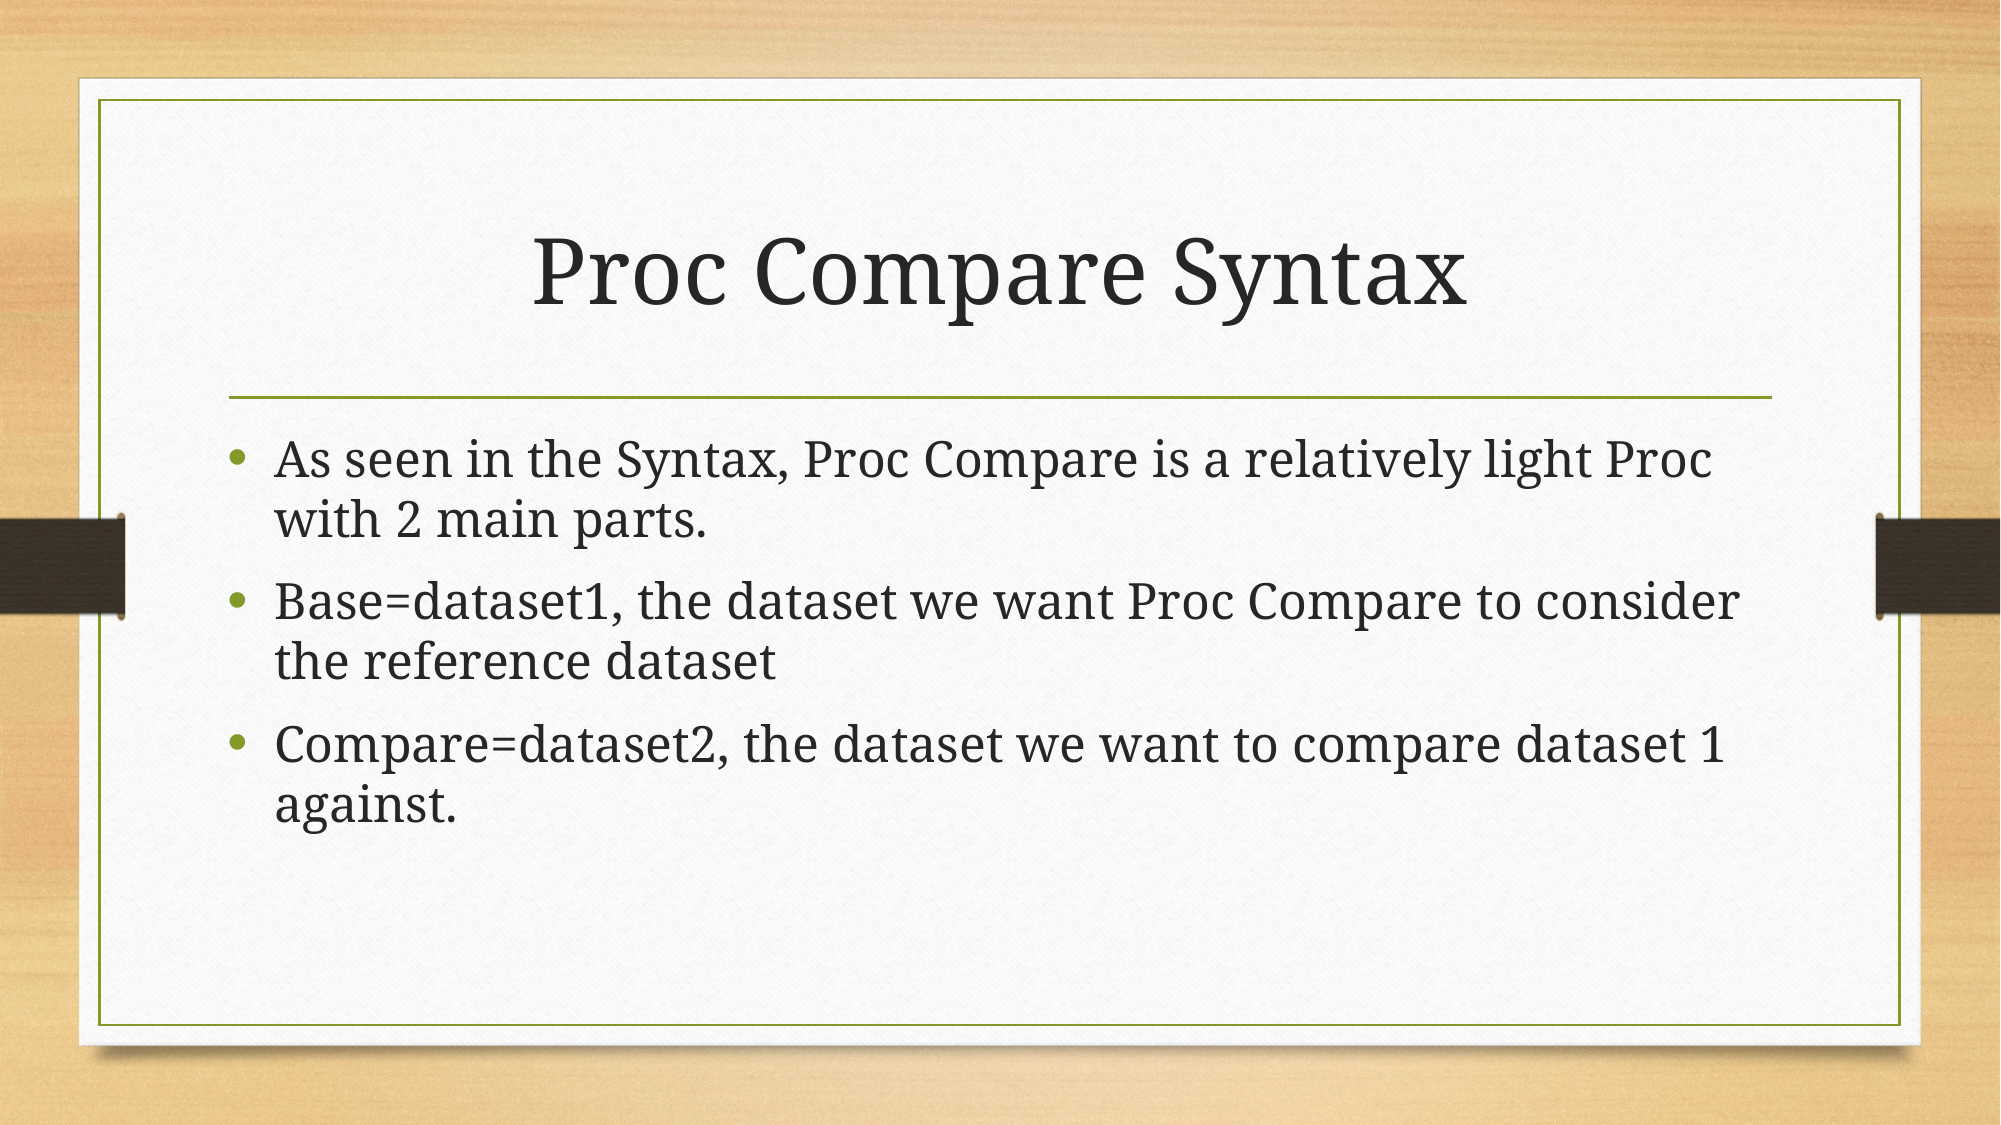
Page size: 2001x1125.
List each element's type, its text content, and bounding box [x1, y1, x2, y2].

title Proc Compare Syntax [212, 161, 1788, 375]
picture [0, 0, 2001, 1125]
list As seen in the Syntax, Proc Compare is a relatively light Proc with 2 main parts. Base=dataset1, the dataset we want Proc Compare to consider the reference dataset Compare=dataset2, the dataset we want to compare dataset 1 against. [212, 419, 1788, 964]
